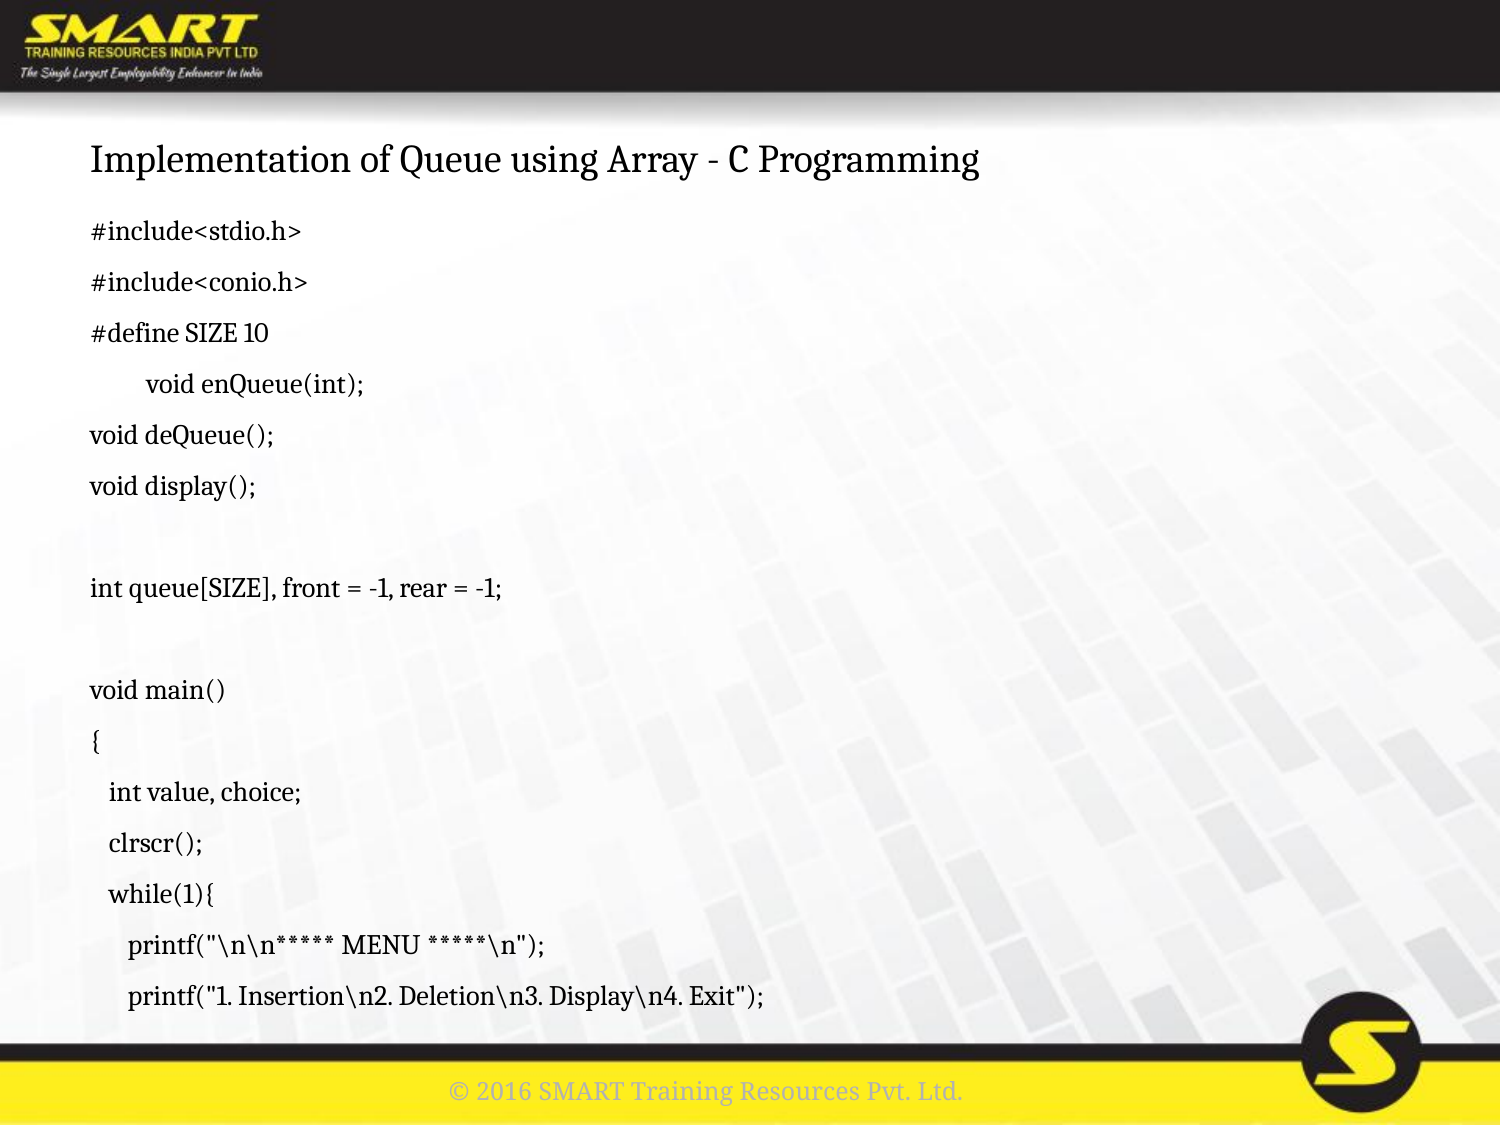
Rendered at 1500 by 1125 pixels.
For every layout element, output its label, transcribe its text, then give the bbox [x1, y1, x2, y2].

footer © 2016 SMART Training Resources Pvt. Ltd. [112, 1062, 1300, 1123]
list #include<stdio.h> #include<conio.h> #define SIZE 10 void enQueue(int); void deQueue(); void display(); int queue[SIZE], front = -1, rear = -1; void main() { int value, choice; clrscr(); while(1){ printf("\n\n***** MENU *****\n"); printf("1. Insertion\n2. Deletion\n3. Display\n4. Exit"); [75, 187, 1425, 1020]
title Implementation of Queue using Array - C Programming [75, 125, 1425, 187]
picture [0, 0, 1500, 1125]
